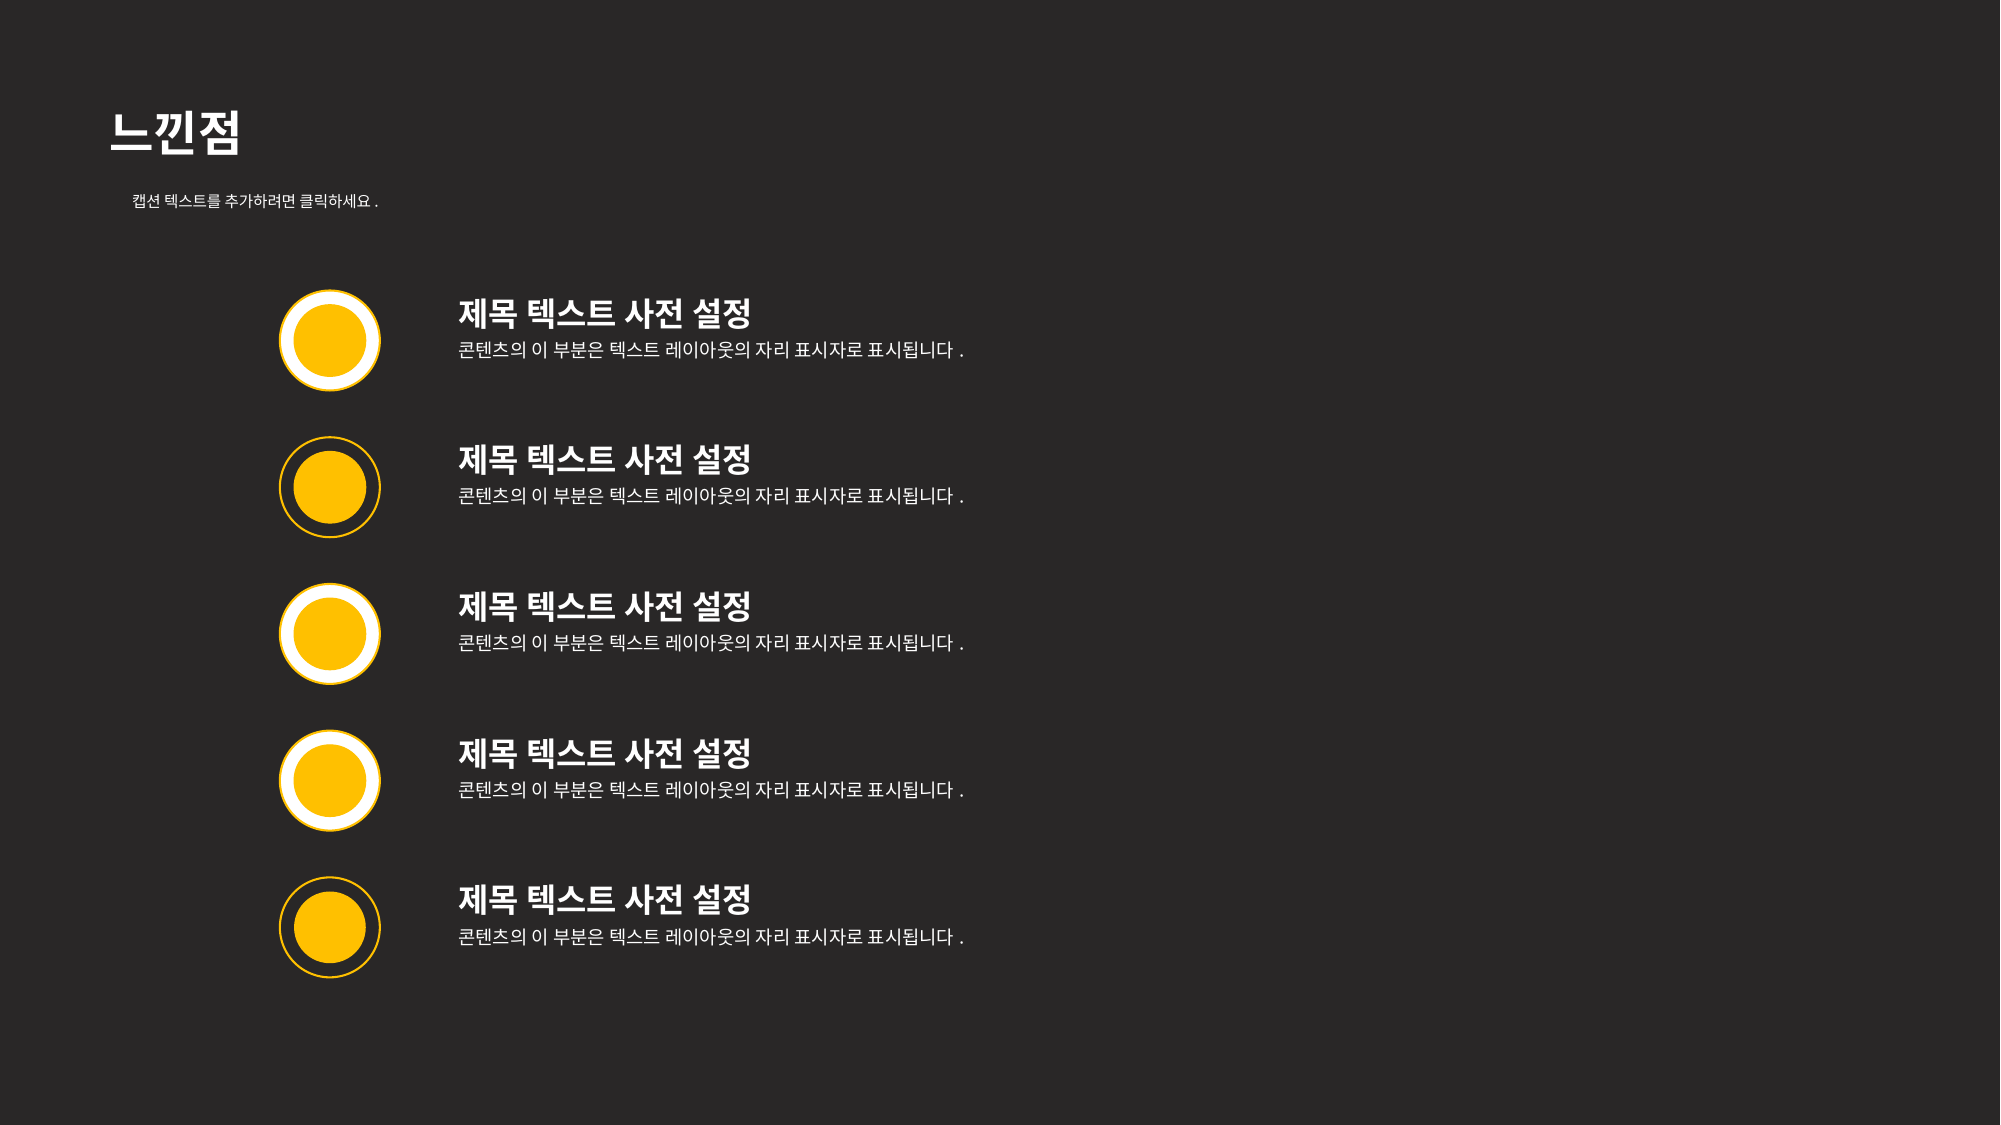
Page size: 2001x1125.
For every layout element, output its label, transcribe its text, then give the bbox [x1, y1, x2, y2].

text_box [279, 434, 1074, 540]
text_box 캡션 텍스트를 추가하려면 클릭하세요. [132, 189, 492, 213]
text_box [279, 581, 1074, 687]
text_box 느낀점 [109, 95, 571, 166]
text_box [279, 287, 1074, 394]
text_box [279, 727, 1074, 834]
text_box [279, 874, 1074, 981]
